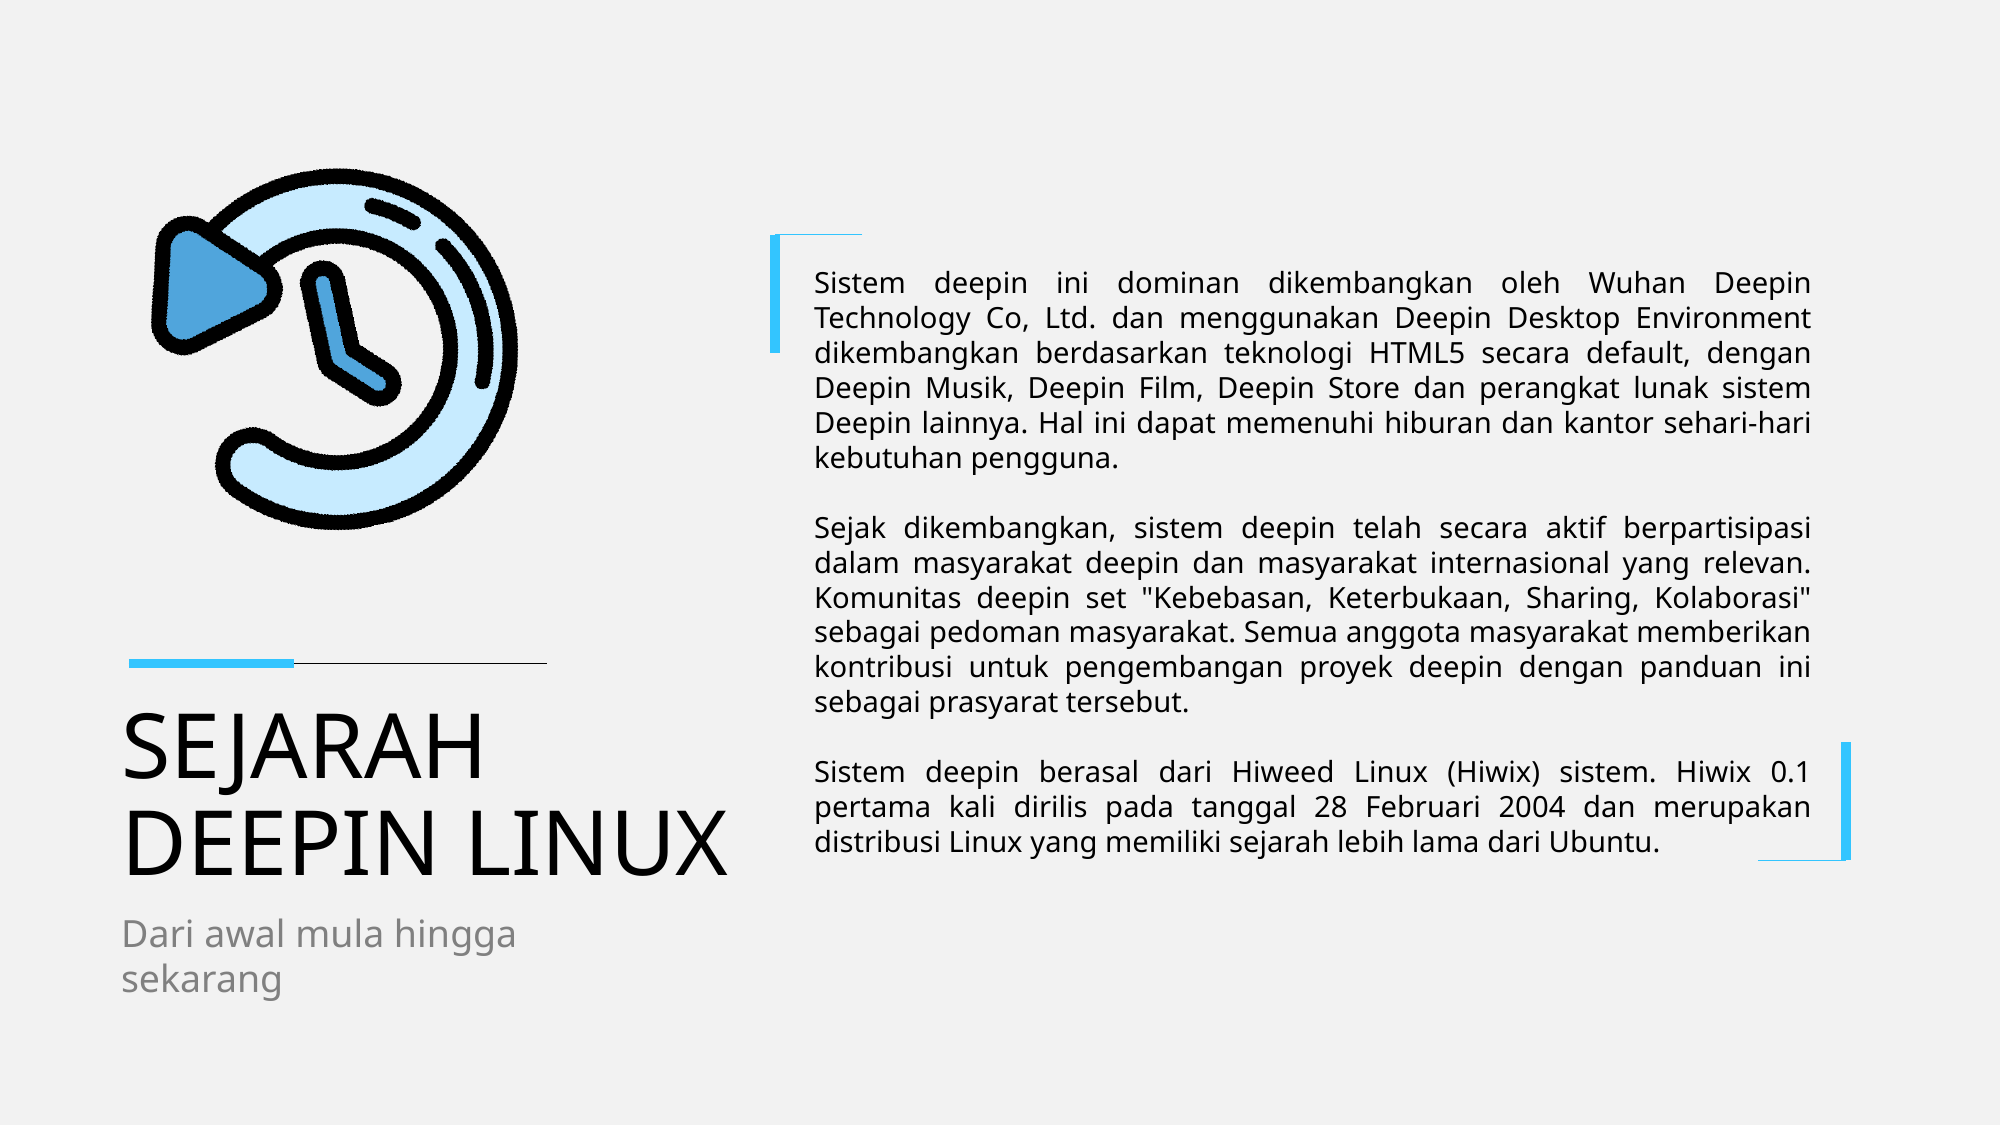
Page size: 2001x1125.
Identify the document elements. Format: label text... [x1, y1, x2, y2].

picture [124, 134, 553, 563]
text_box Sistem deepin ini dominan dikembangkan oleh Wuhan Deepin Technology Co, Ltd. dan menggunakan Deepin Desktop Environment dikembangkan berdasarkan teknologi HTML5 secara default, dengan Deepin Musik, Deepin Film, Deepin Store dan perangkat lunak sistem Deepin lainnya. Hal ini dapat memenuhi hiburan dan kantor sehari-hari kebutuhan pengguna. Sejak dikembangkan, sistem deepin telah secara aktif berpartisipasi dalam masyarakat deepin dan masyarakat internasional yang relevan. Komunitas deepin set "Kebebasan, Keterbukaan, Sharing, Kolaborasi" sebagai pedoman masyarakat. Semua anggota masyarakat memberikan kontribusi untuk pengembangan proyek deepin dengan panduan ini sebagai prasyarat tersebut. Sistem deepin berasal dari Hiweed Linux (Hiwix) sistem. Hiwix 0.1 pertama kali dirilis pada tanggal 28 Februari 2004 dan merupakan distribusi Linux yang memiliki sejarah lebih lama dari Ubuntu. [799, 256, 1828, 866]
text_box Dari awal mula hingga sekarang [106, 902, 686, 1008]
title SEJARAH DEEPIN LINUX [106, 682, 750, 903]
